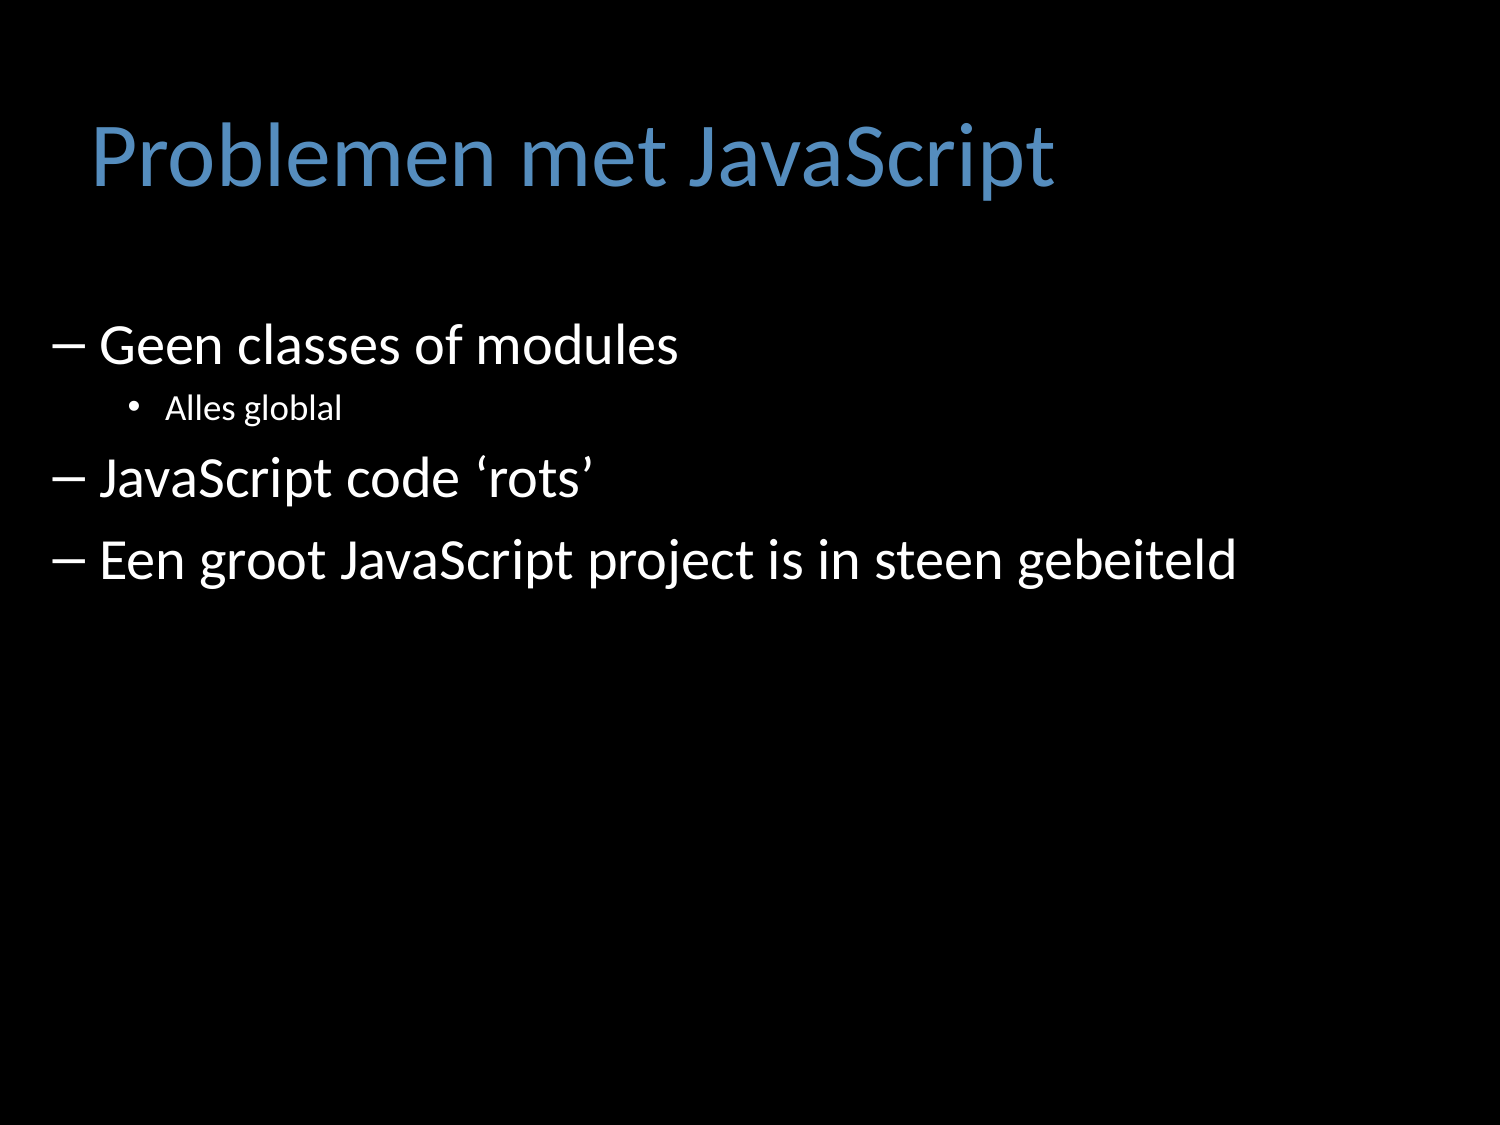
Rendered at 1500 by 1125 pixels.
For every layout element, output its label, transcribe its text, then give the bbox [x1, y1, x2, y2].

title Problemen met JavaScript [75, 29, 1425, 213]
list Geen classes of modules Alles globlal JavaScript code ‘rots’ Een groot JavaScript project is in steen gebeiteld [0, 293, 1397, 603]
